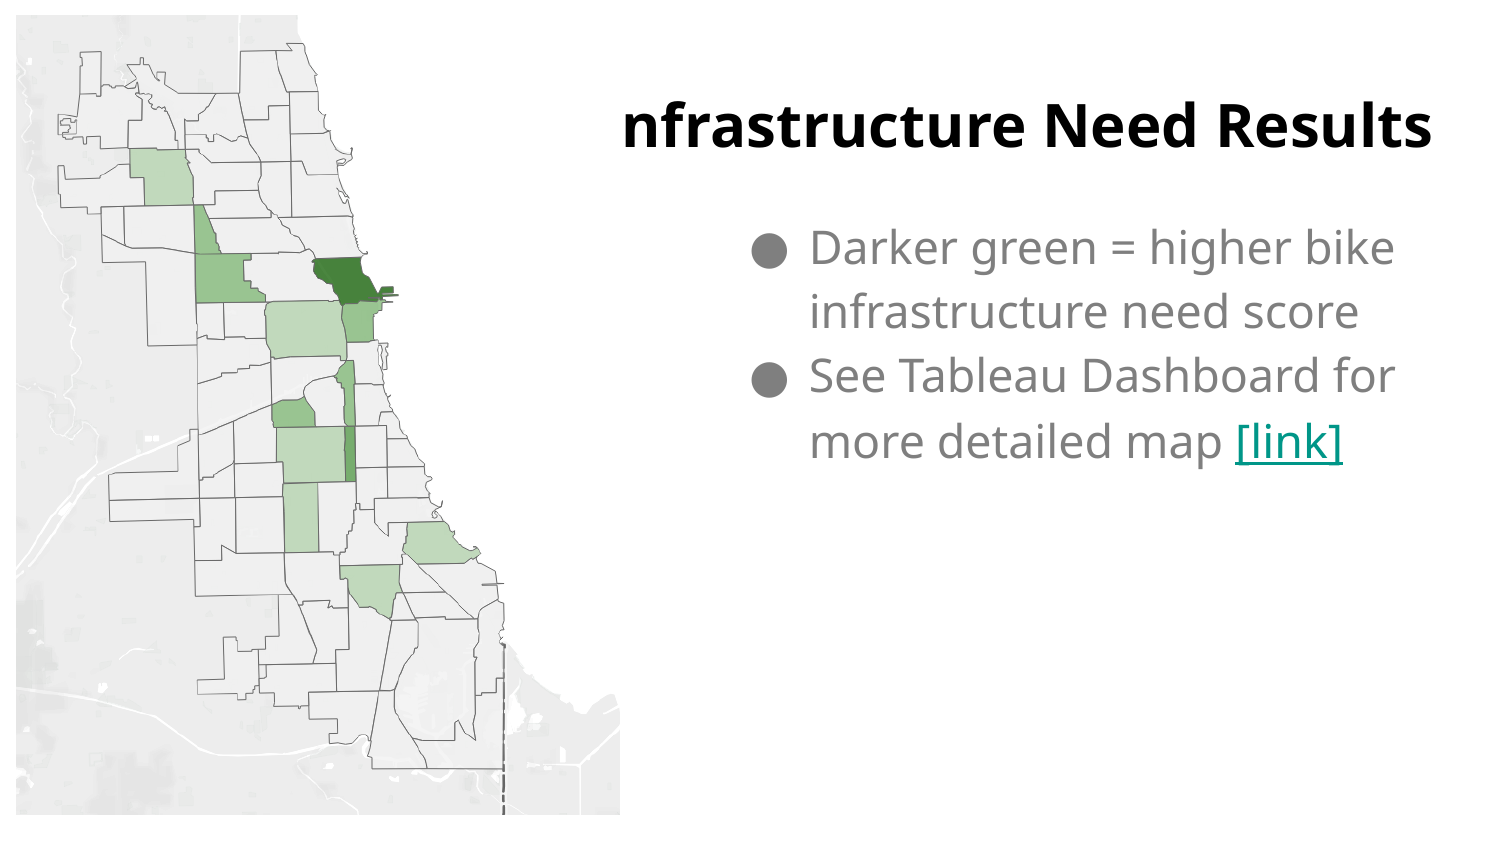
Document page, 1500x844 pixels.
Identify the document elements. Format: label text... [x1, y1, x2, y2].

list Darker green = higher bike infrastructure need score See Tableau Dashboard for more detailed map [link] [721, 194, 1449, 493]
title Infrastructure Need Results [624, 72, 1449, 176]
picture [16, 15, 620, 815]
